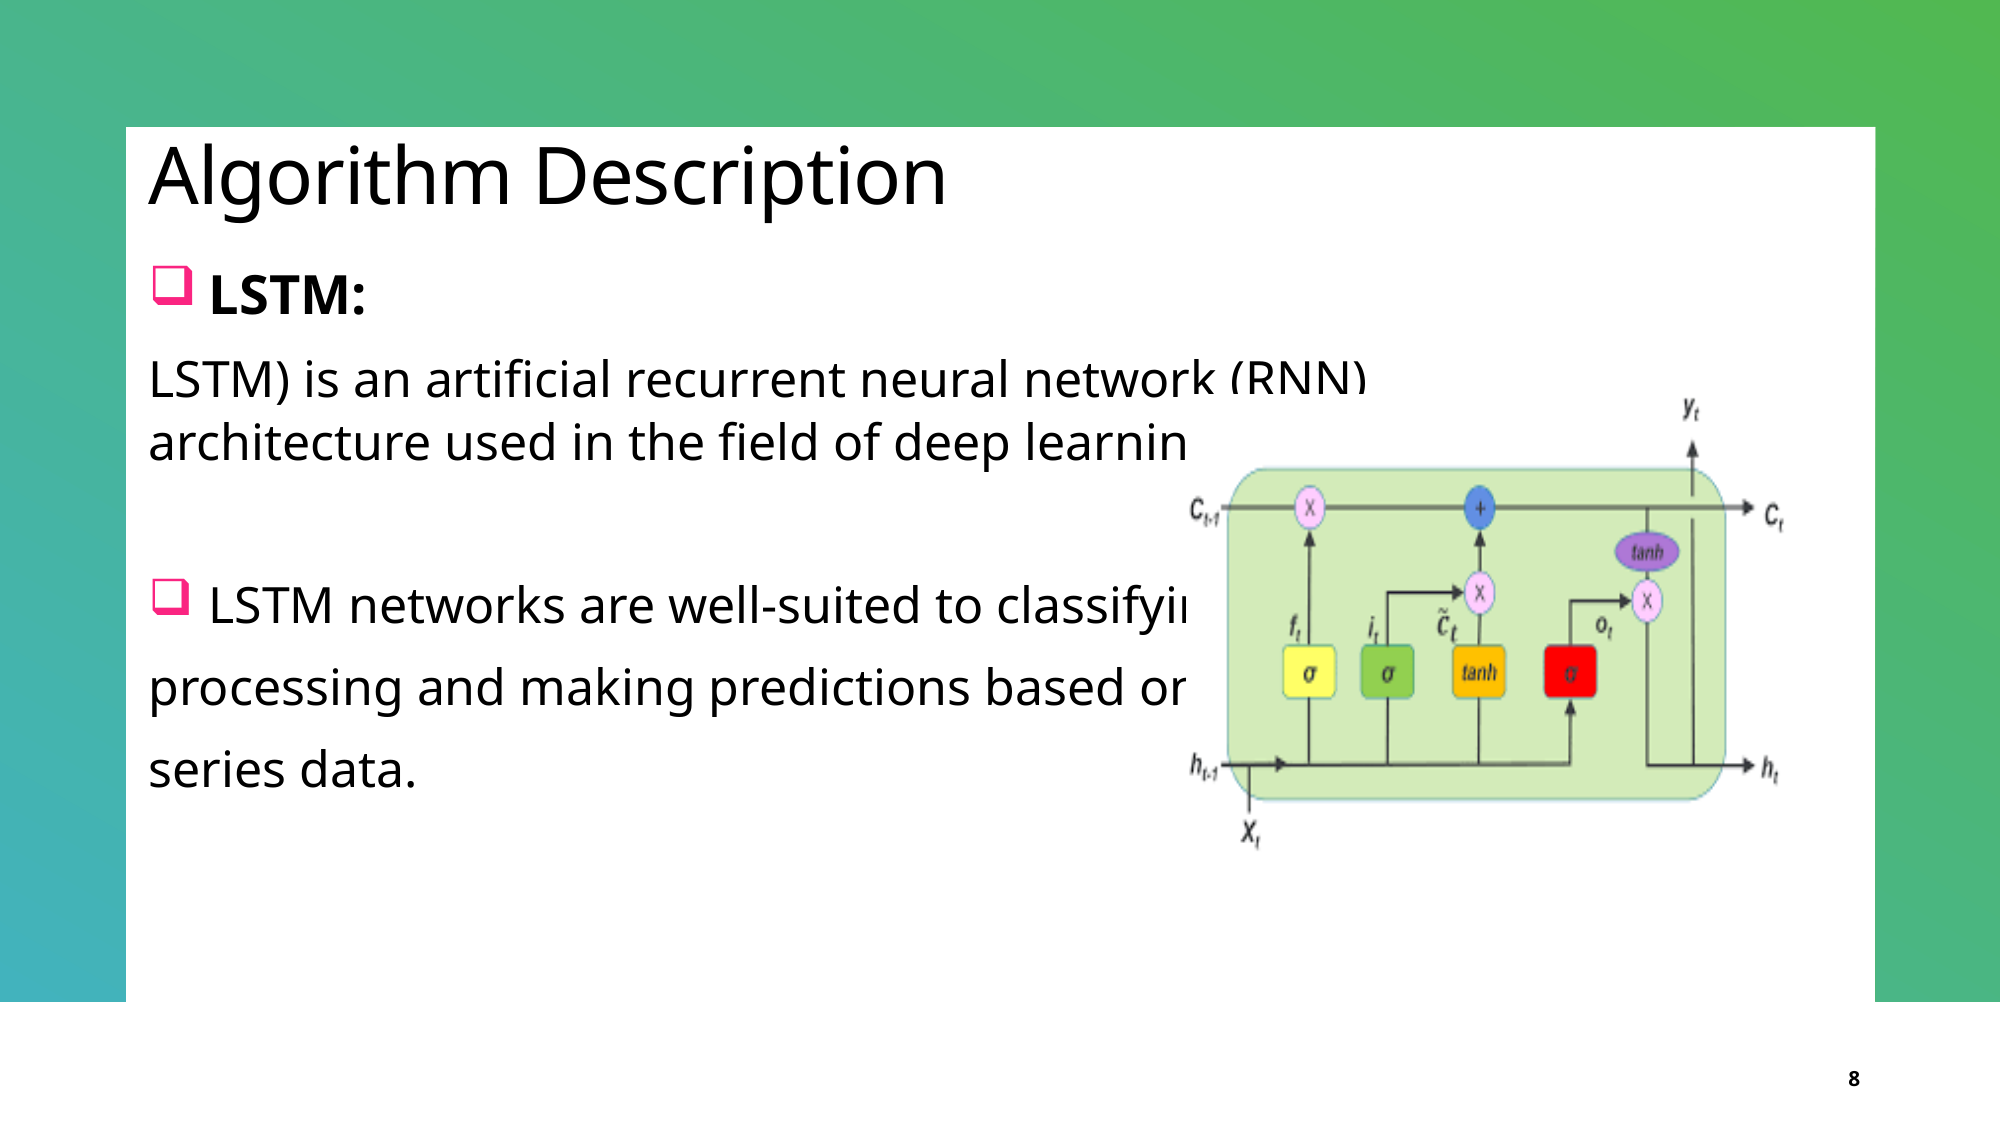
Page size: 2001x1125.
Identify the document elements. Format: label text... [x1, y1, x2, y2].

title Algorithm Description [133, 124, 1614, 231]
picture [1186, 394, 1788, 854]
slide_number 8 [1788, 1050, 1875, 1110]
list LSTM: LSTM) is an artificial recurrent neural network (RNN) architecture used in the field of deep learning. LSTM networks are well-suited to classifying, processing and making predictions based on time series data. [133, 249, 1788, 1001]
